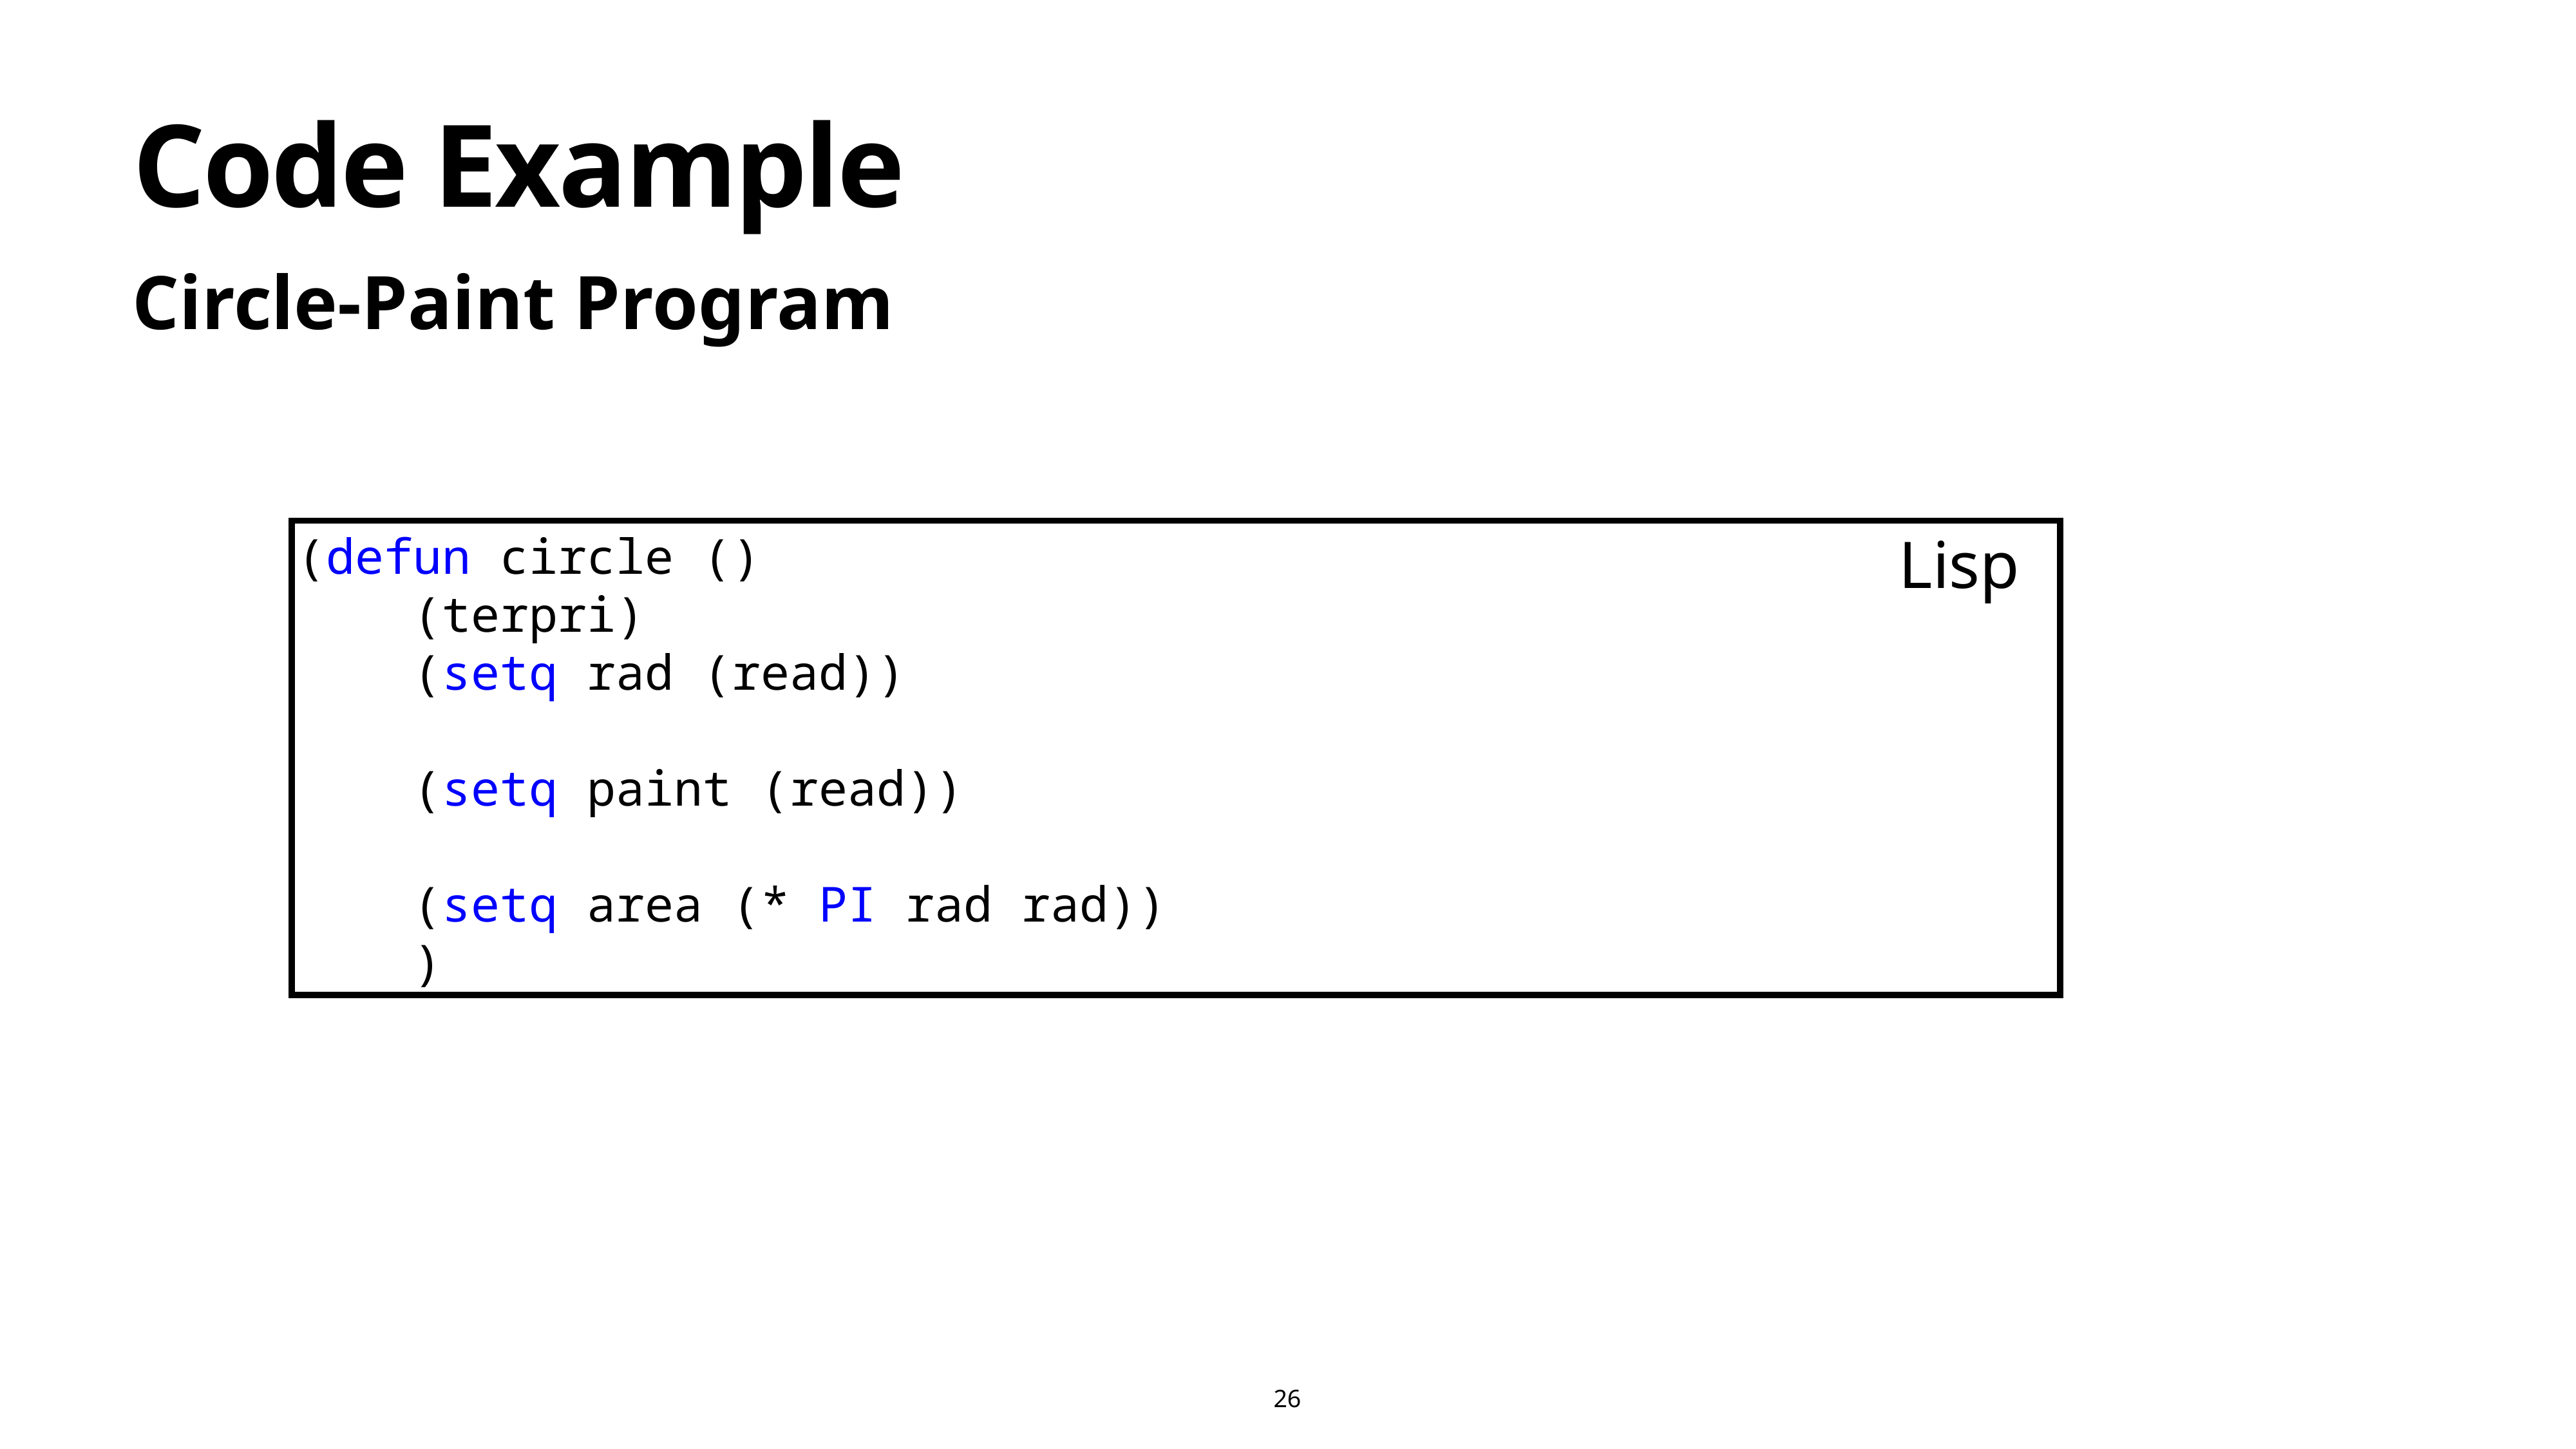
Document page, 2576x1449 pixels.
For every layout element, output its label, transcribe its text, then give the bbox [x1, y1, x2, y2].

text_box (defun circle () (terpri) (setq rad (read)) (setq paint (read)) (setq area (* PI rad rad)) ) [292, 520, 2060, 995]
list Circle-Paint Program [127, 266, 1161, 350]
title Code Example [127, 113, 1161, 266]
text_box Lisp [1715, 518, 2204, 607]
slide_number 26 [1267, 1381, 1307, 1422]
